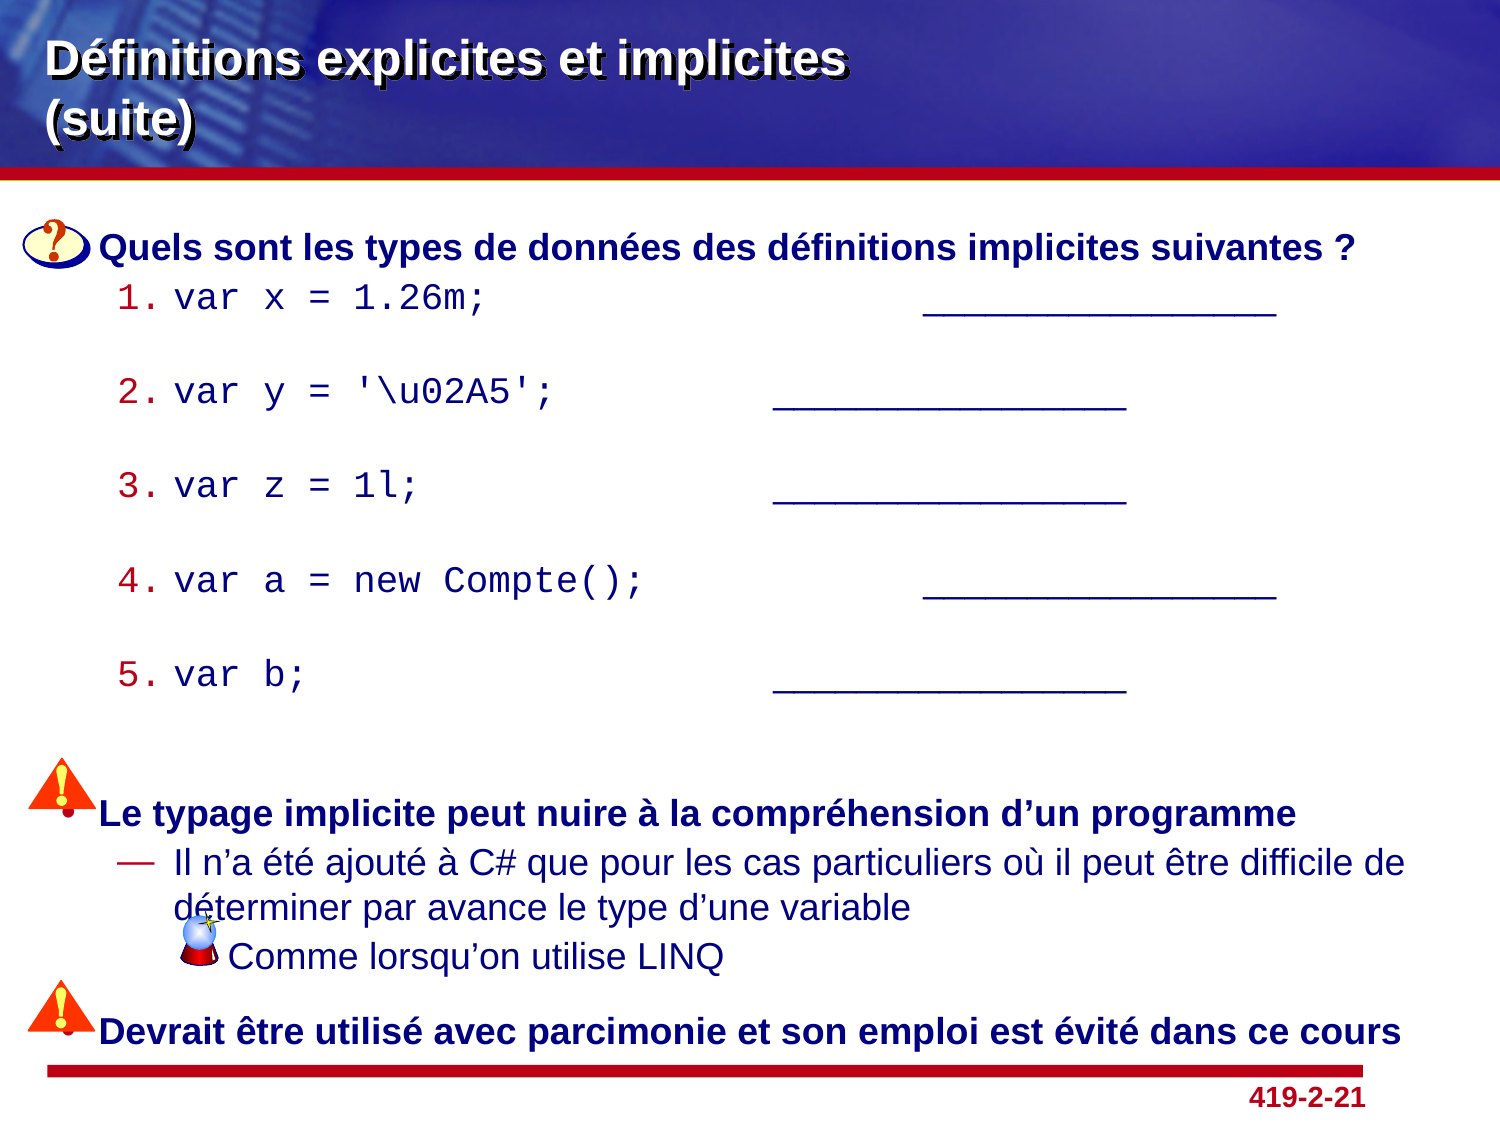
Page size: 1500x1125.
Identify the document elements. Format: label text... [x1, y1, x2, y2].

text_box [28, 758, 96, 809]
picture [0, 0, 1500, 167]
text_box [23, 218, 86, 264]
list Quels sont les types de données des définitions implicites suivantes ? var x = 1.26m; _________________ var y = '\u02A5'; _________________ var z = 1l; _________________ var a = new Compte(); _________________ var b; _________________ Le typage implicite peut nuire à la compréhension d’un programme Il n’a été ajouté à C# que pour les cas particuliers où il peut être difficile de déterminer par avance le type d’une variable Comme lorsqu’on utilise LINQ Devrait être utilisé avec parcimonie et son emploi est évité dans ce cours [45, 215, 1457, 426]
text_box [180, 911, 221, 966]
title Définitions explicites et implicites (suite) [29, 26, 1308, 146]
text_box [28, 980, 95, 1031]
